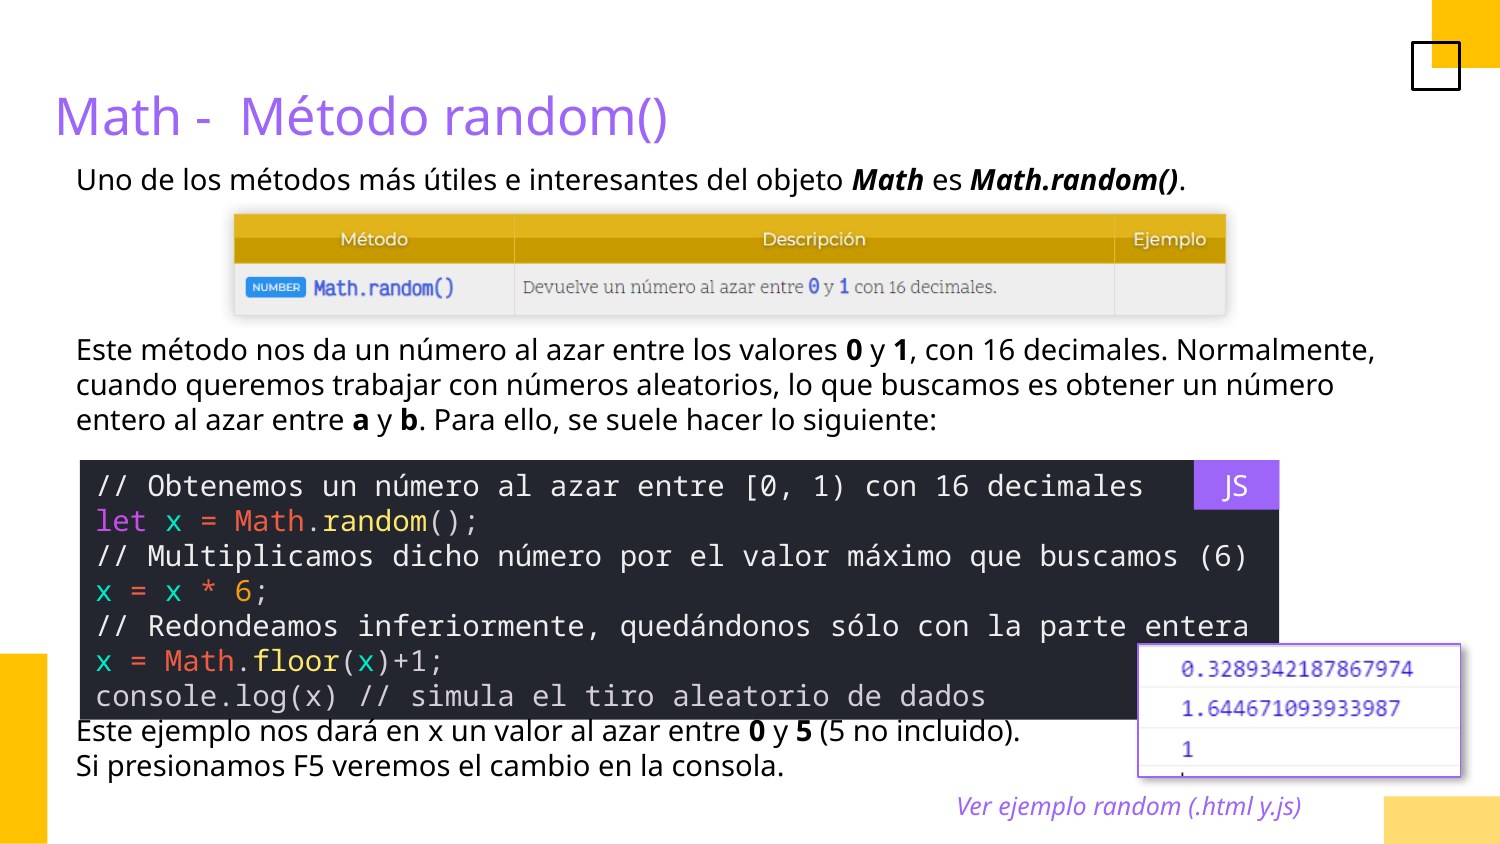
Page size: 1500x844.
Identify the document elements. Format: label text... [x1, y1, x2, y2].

text_box Este método nos da un número al azar entre los valores 0 y 1, con 16 decimales. Normalmente, cuando queremos trabajar con números aleatorios, lo que buscamos es obtener un número entero al azar entre a y b. Para ello, se suele hacer lo siguiente: [60, 316, 1399, 450]
text_box JS [1193, 460, 1280, 510]
text_box Uno de los métodos más útiles e interesantes del objeto Math es Math.random(). [60, 146, 1399, 210]
text_box Este ejemplo nos dará en x un valor al azar entre 0 y 5 (5 no incluido). Si presionamos F5 veremos el cambio en la consola. [60, 697, 1124, 760]
text_box // Obtenemos un número al azar entre [0, 1) con 16 decimales let x = Math.random(); // Multiplicamos dicho número por el valor máximo que buscamos (6) x = x * 6; // Redondeamos inferiormente, quedándonos sólo con la parte entera x = Math.floor(x)+1; console.log(x) // simula el tiro aleatorio de dados [79, 460, 1280, 720]
picture [221, 203, 1238, 328]
text_box Math - Método random() [40, 68, 1460, 163]
text_box Ver ejemplo random (.html y.js) [941, 775, 1399, 844]
picture [1138, 644, 1461, 777]
